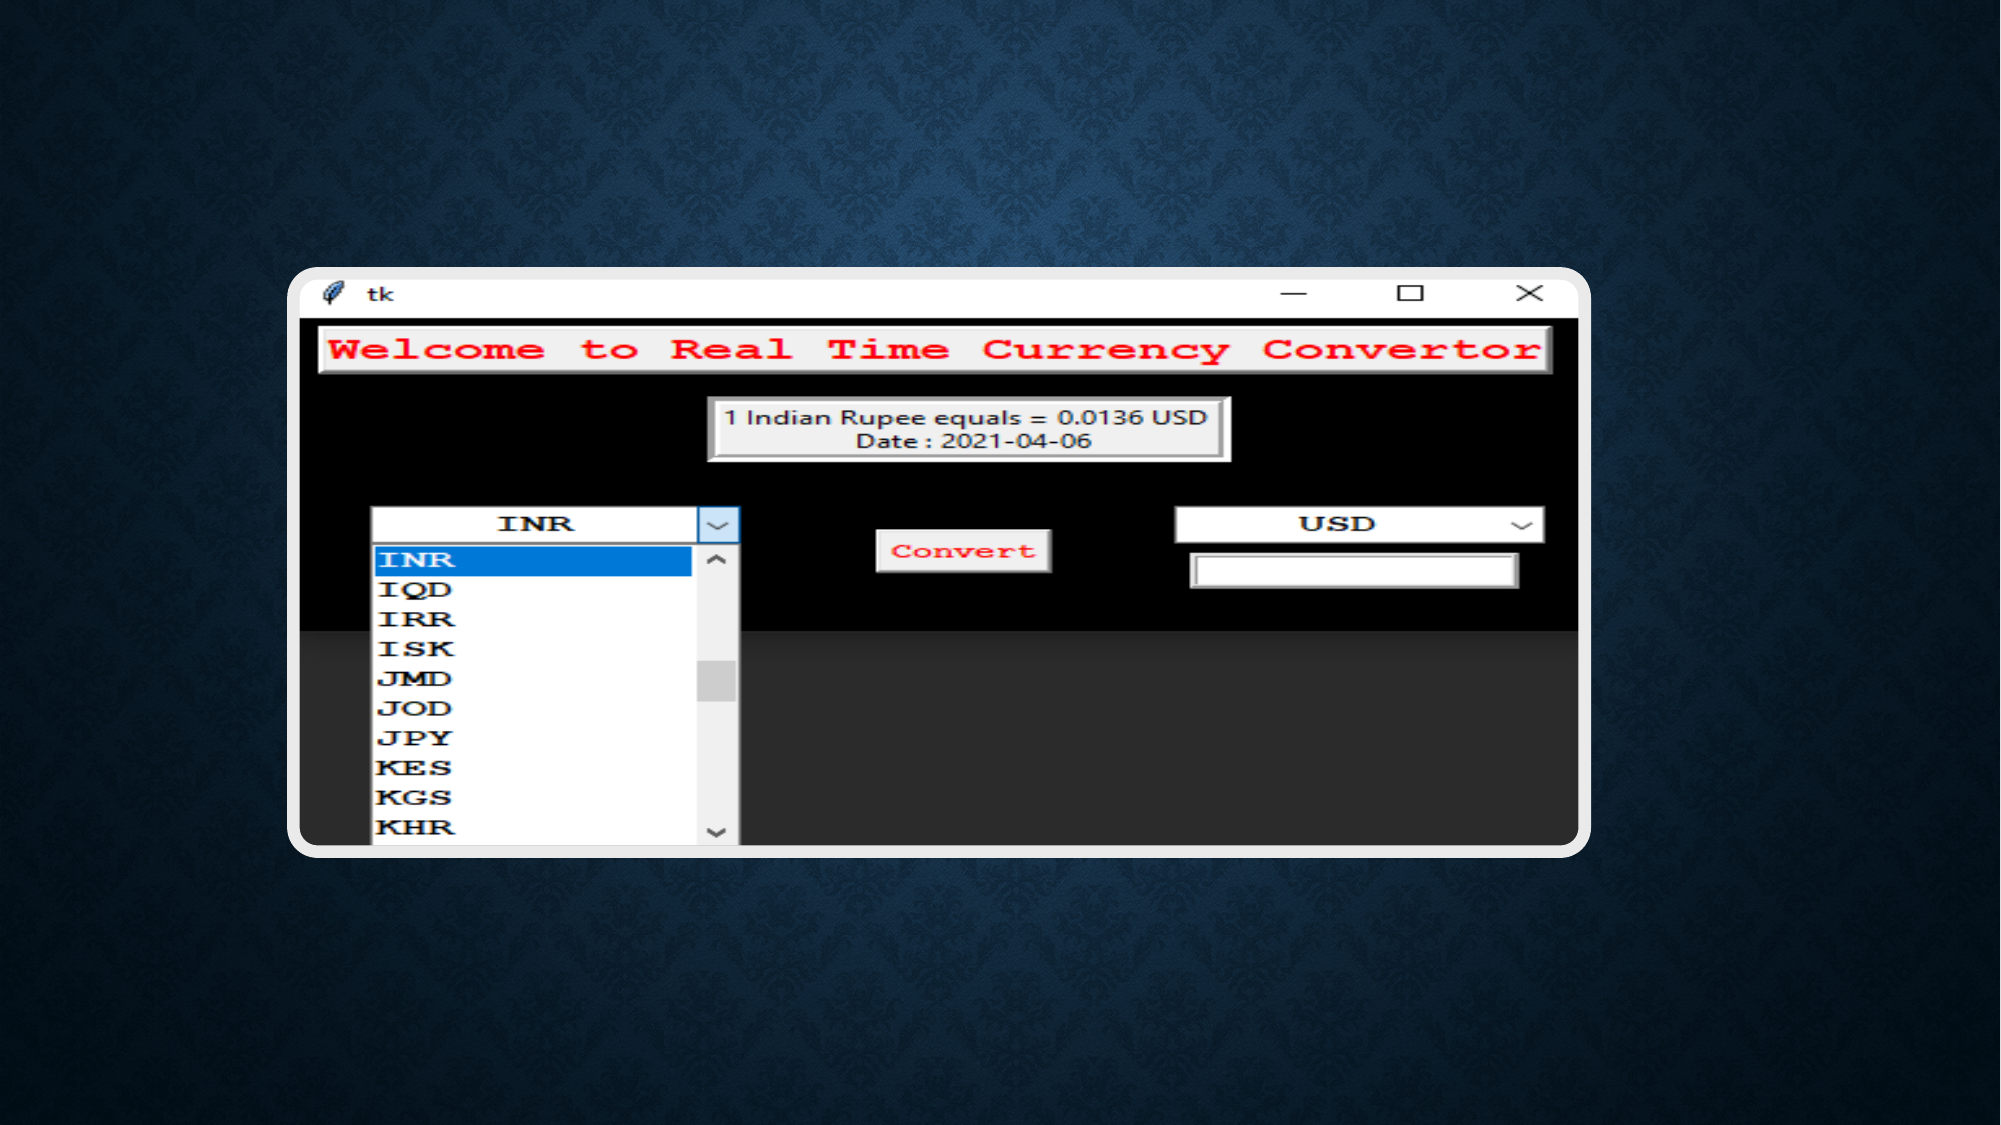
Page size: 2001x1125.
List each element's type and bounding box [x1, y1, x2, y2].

picture [292, 272, 1586, 853]
